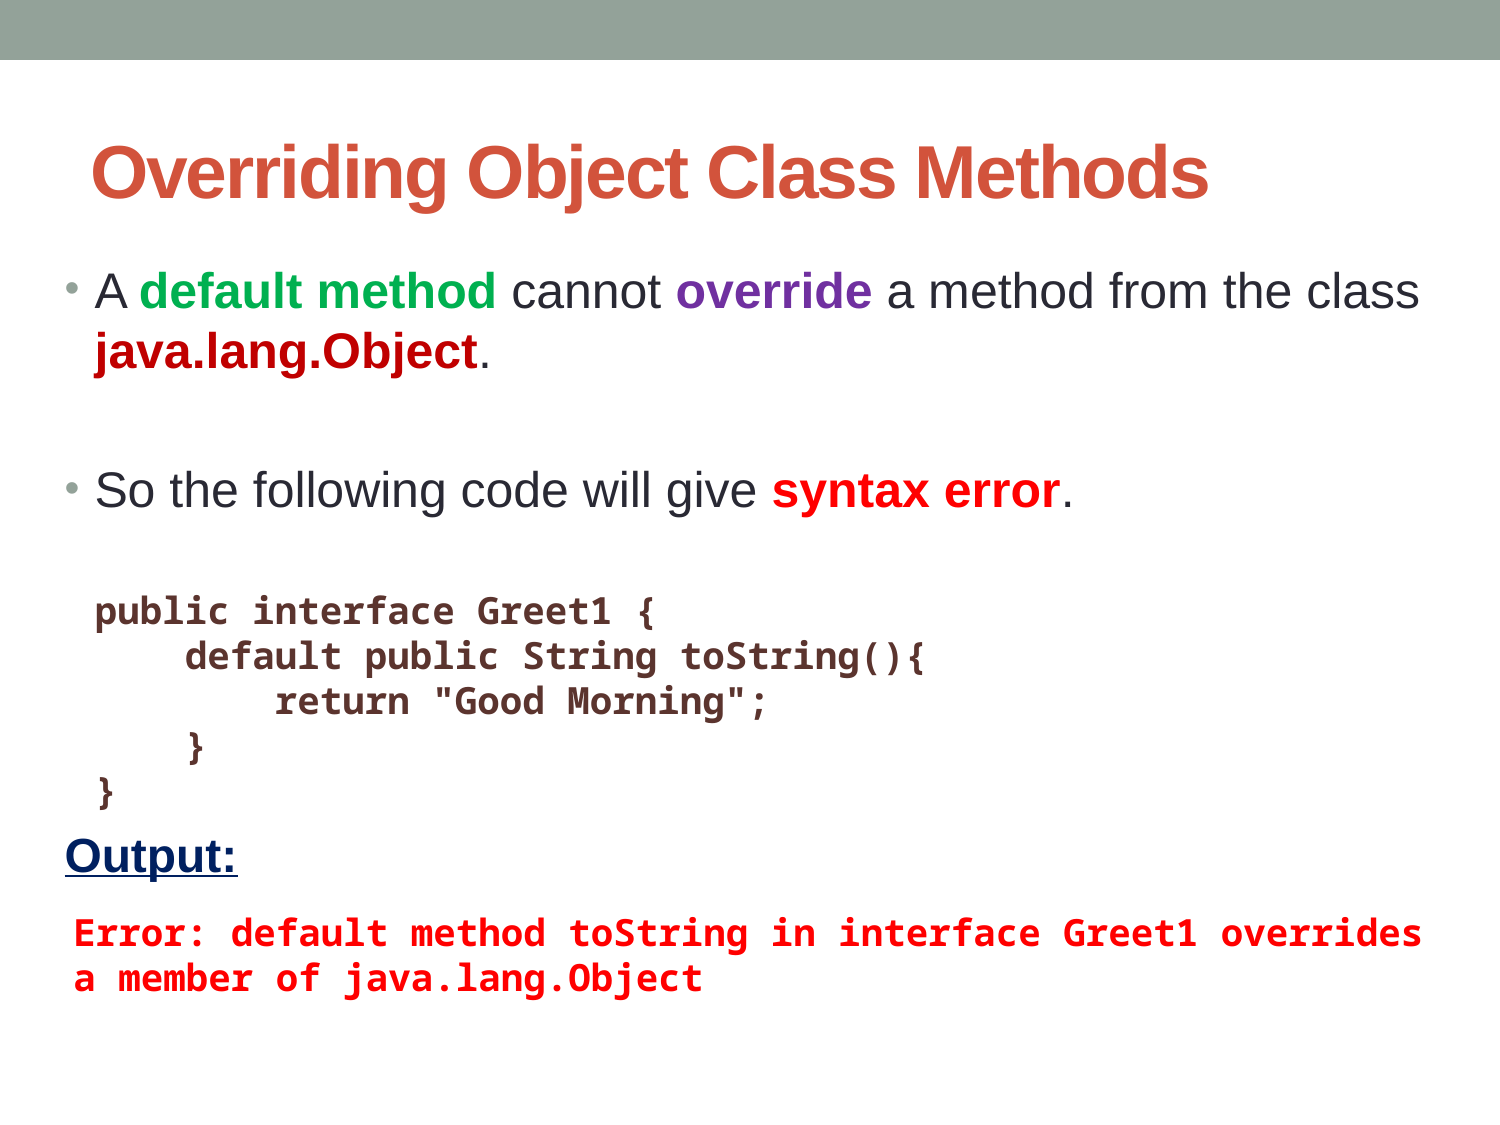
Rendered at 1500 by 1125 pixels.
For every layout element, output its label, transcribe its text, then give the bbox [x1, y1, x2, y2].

list A default method cannot override a method from the class java.lang.Object. So the following code will give syntax error. Output: [49, 250, 1445, 1047]
text_box public interface Greet1 { default public String toString(){ return "Good Morning"; } } [35, 579, 1325, 820]
text_box Error: default method toString in interface Greet1 overrides a member of java.lang.Object [58, 901, 1453, 1007]
title Overriding Object Class Methods [75, 87, 1425, 250]
